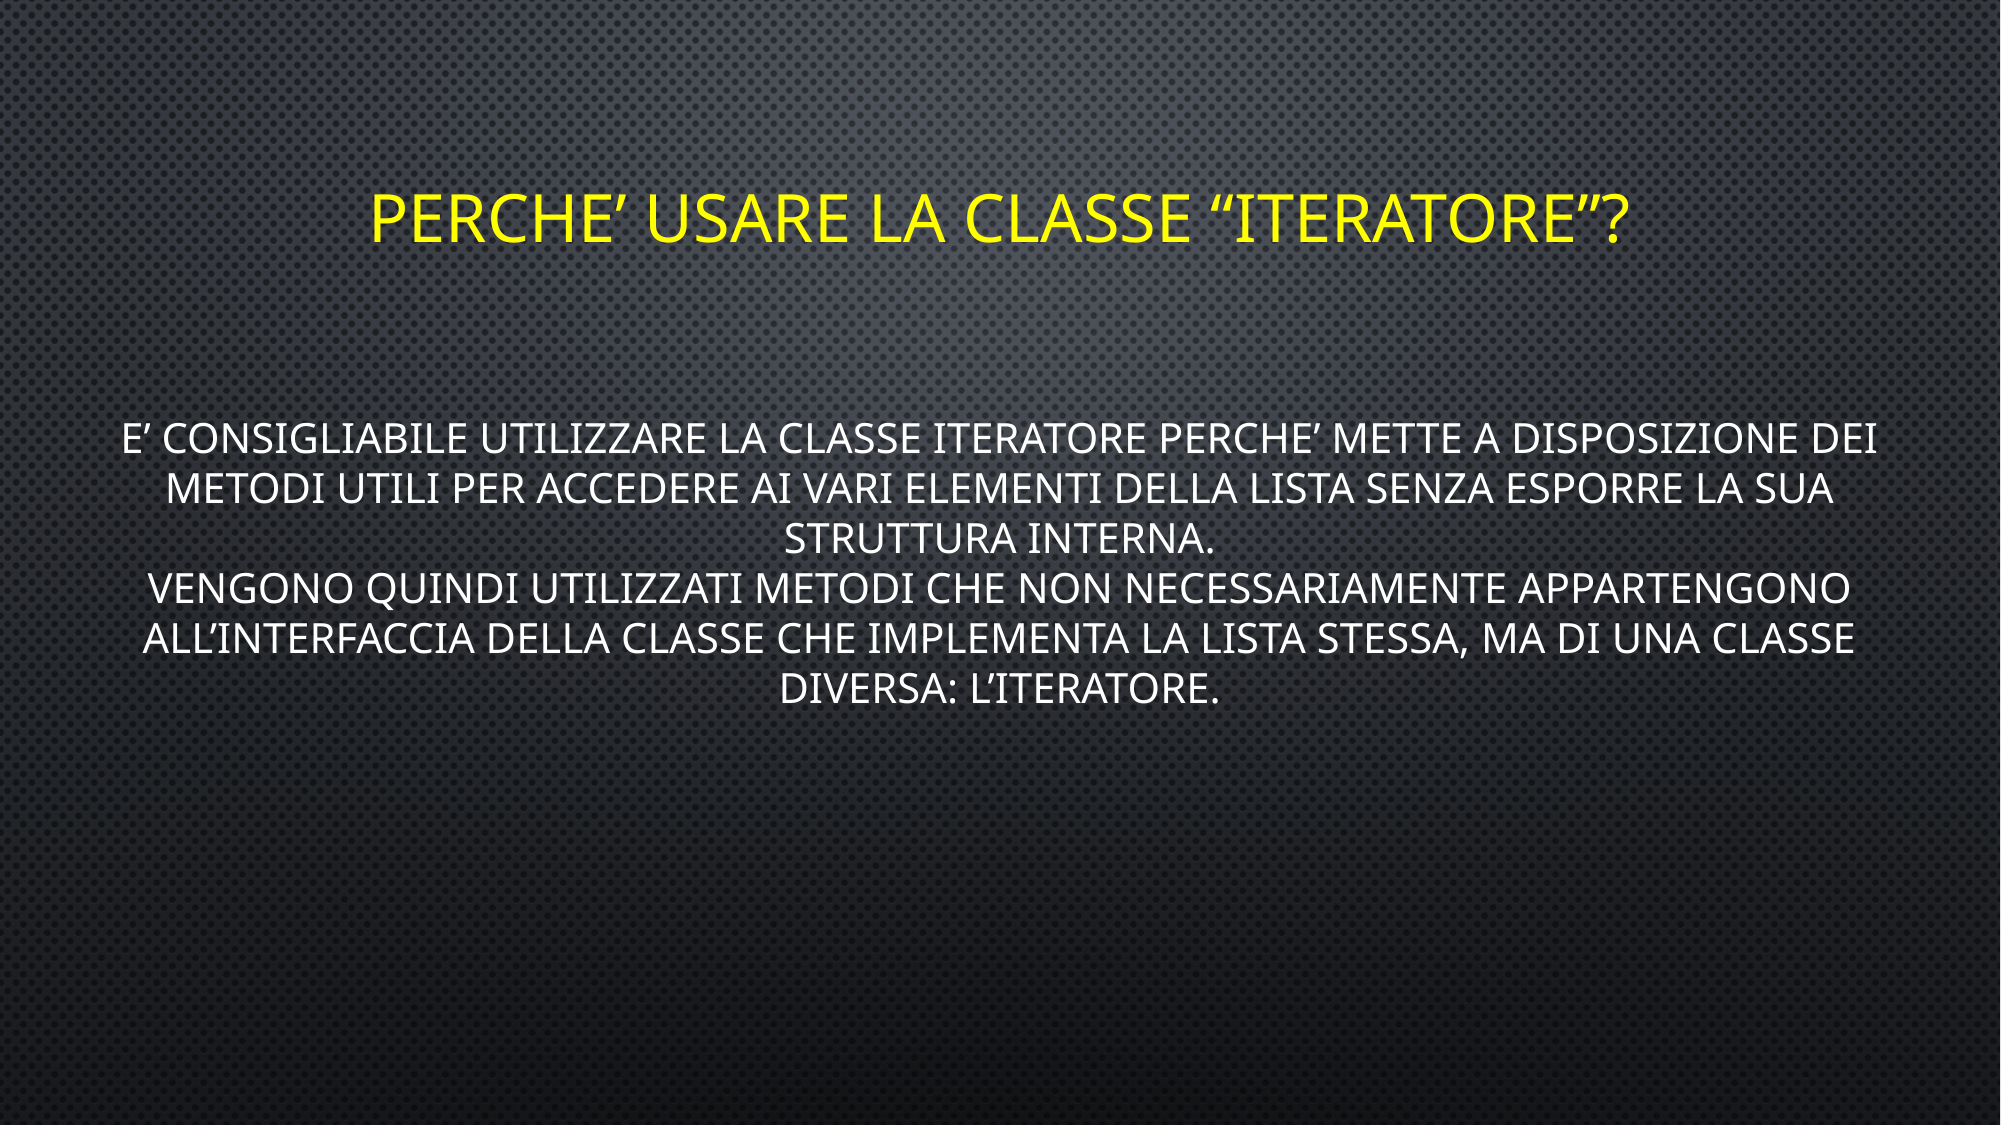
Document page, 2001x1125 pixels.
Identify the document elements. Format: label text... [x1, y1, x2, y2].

title Perche’ usare la classe “iteratore”? [187, 162, 1813, 269]
text_box E’ CONSIGLIABILE UTILIZZARE LA CLASSE ITERATORE PERCHE’ METTE A DISPOSIZIONE DEI METODI UTILI PER ACCEDERE AI VARI ELEMENTI DELLA LISTA SENZA ESPORRE LA SUA STRUTTURA INTERNA. VENGONO QUINDI UTILIZZATI METODI CHE NON NECESSARIAMENTE APPARTENGONO ALL’INTERFACCIA DELLA CLASSE CHE IMPLEMENTA LA LISTA STESSA, MA DI UNA CLASSE DIVERSA: L’ITERATORE. [97, 403, 1902, 759]
